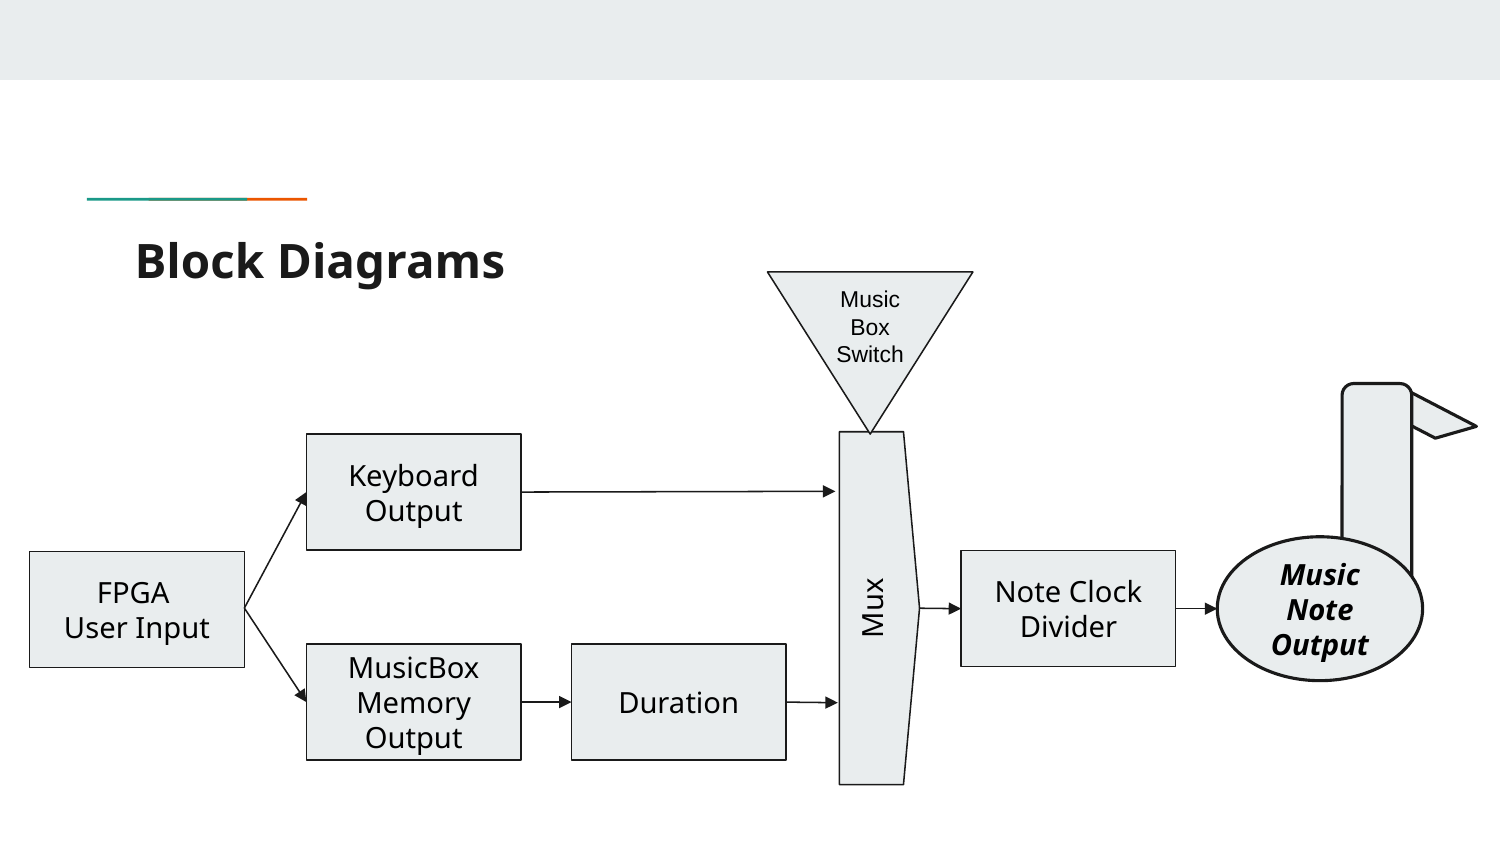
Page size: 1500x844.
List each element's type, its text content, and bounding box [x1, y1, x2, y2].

text_box [1342, 383, 1412, 575]
title Block Diagrams [119, 216, 1381, 305]
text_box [244, 491, 307, 607]
text_box MusicBox Memory Output [306, 644, 521, 761]
text_box FPGA User Input [29, 551, 238, 668]
text_box [1412, 392, 1477, 439]
text_box Music Note Output [1217, 536, 1423, 681]
text_box Duration [571, 644, 787, 761]
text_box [244, 607, 307, 703]
text_box Keyboard Output [306, 434, 521, 551]
text_box Mux [839, 431, 920, 785]
text_box MusicBox Switch [788, 305, 952, 435]
text_box Note Clock Divider [961, 550, 1176, 667]
